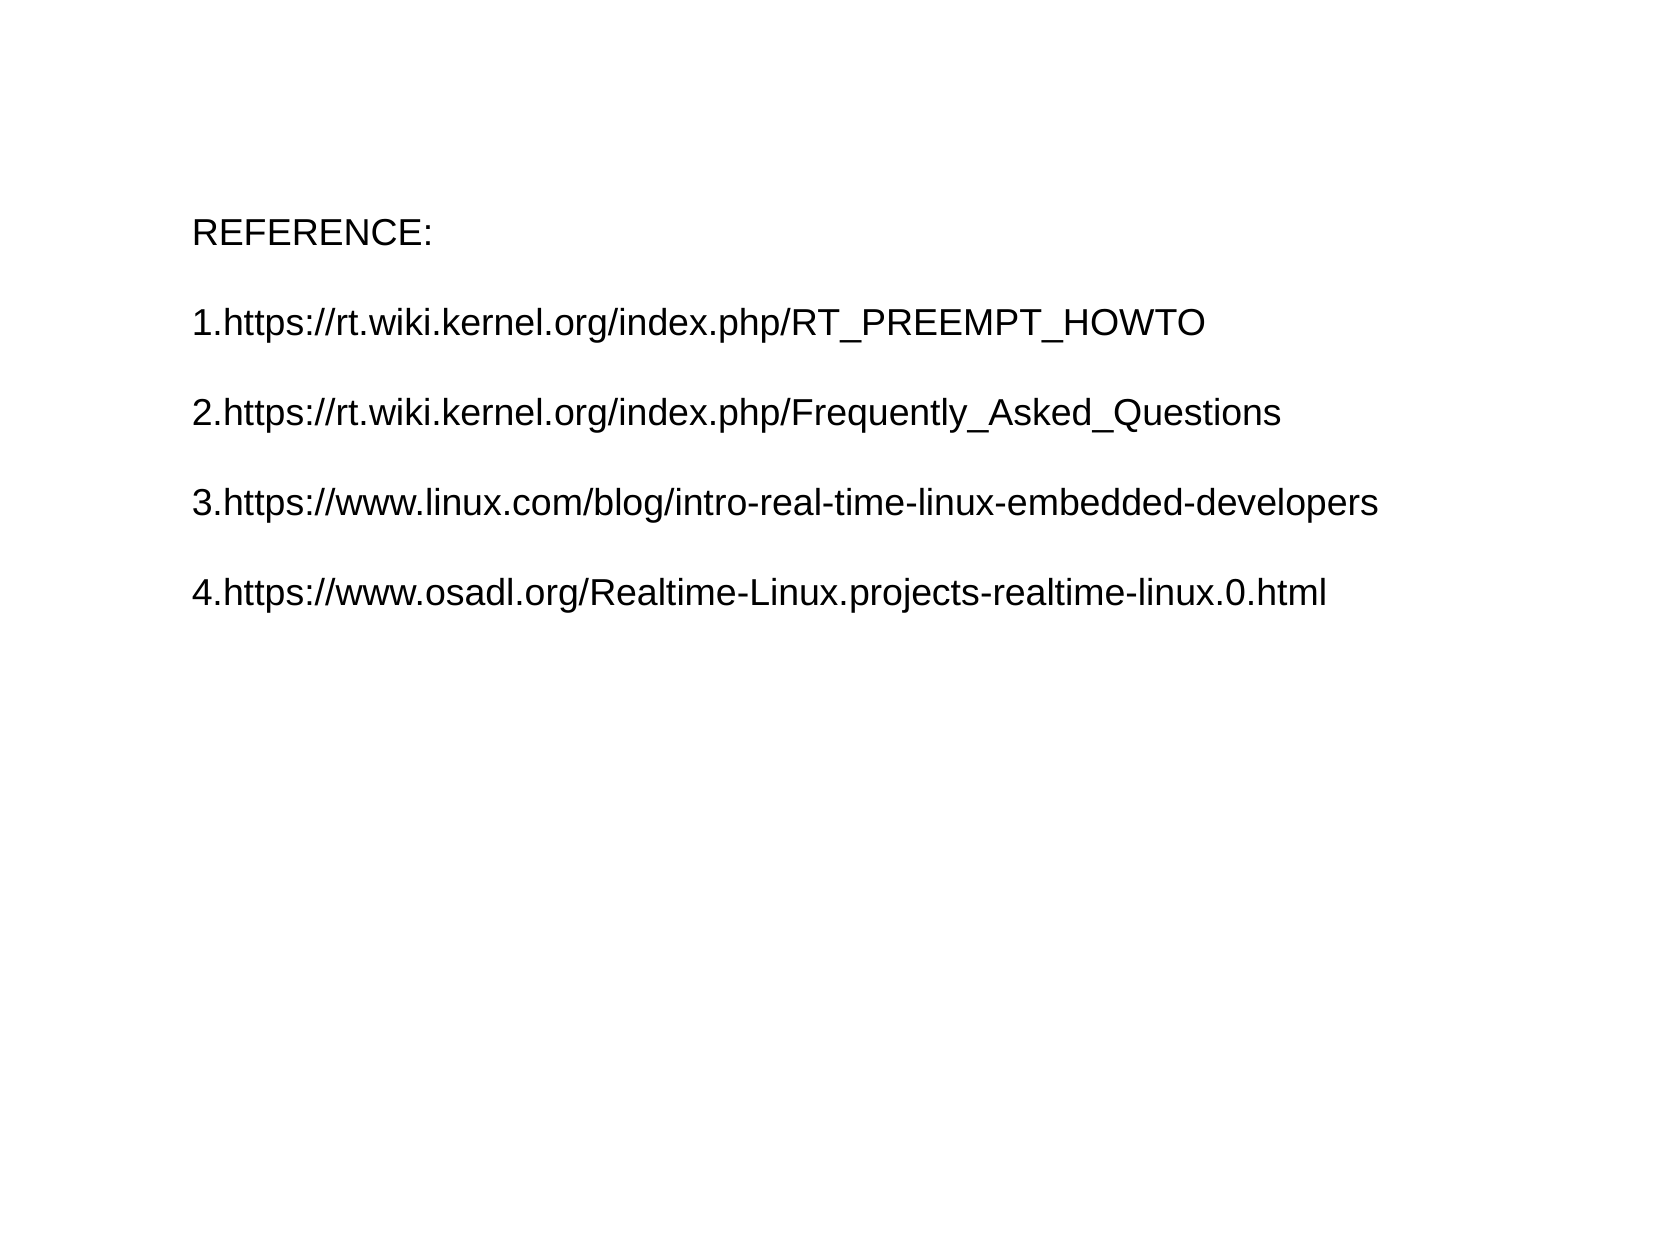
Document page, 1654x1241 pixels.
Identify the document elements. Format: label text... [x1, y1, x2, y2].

text_box REFERENCE: 1.https://rt.wiki.kernel.org/index.php/RT_PREEMPT_HOWTO 2.https://rt.wiki.kernel.org/index.php/Frequently_Asked_Questions 3.https://www.linux.com/blog/intro-real-time-linux-embedded-developers 4.https://www.osadl.org/Realtime-Linux.projects-realtime-linux.0.html [177, 200, 1536, 678]
